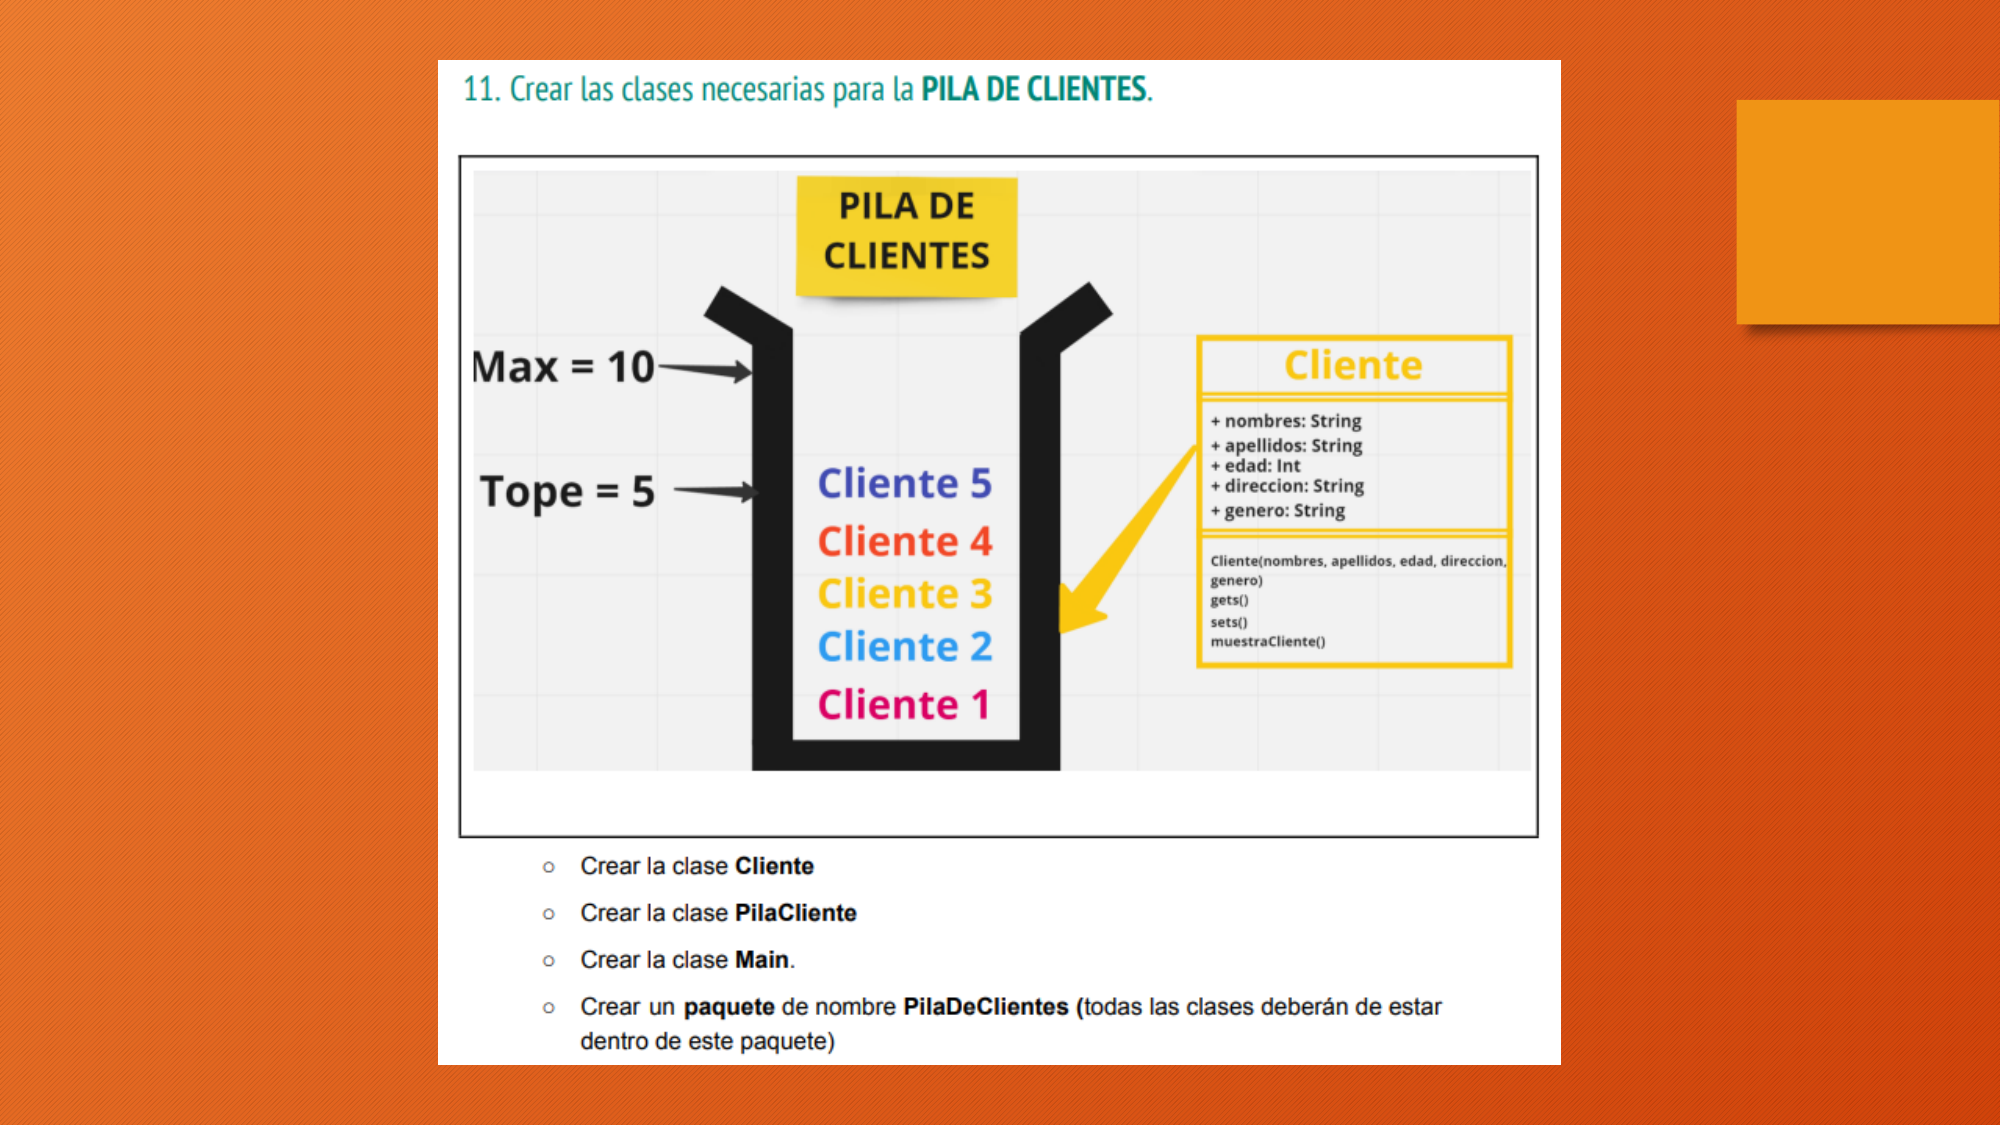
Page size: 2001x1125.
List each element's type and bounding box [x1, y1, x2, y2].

picture [438, 59, 1562, 1066]
picture [1736, 325, 2000, 347]
